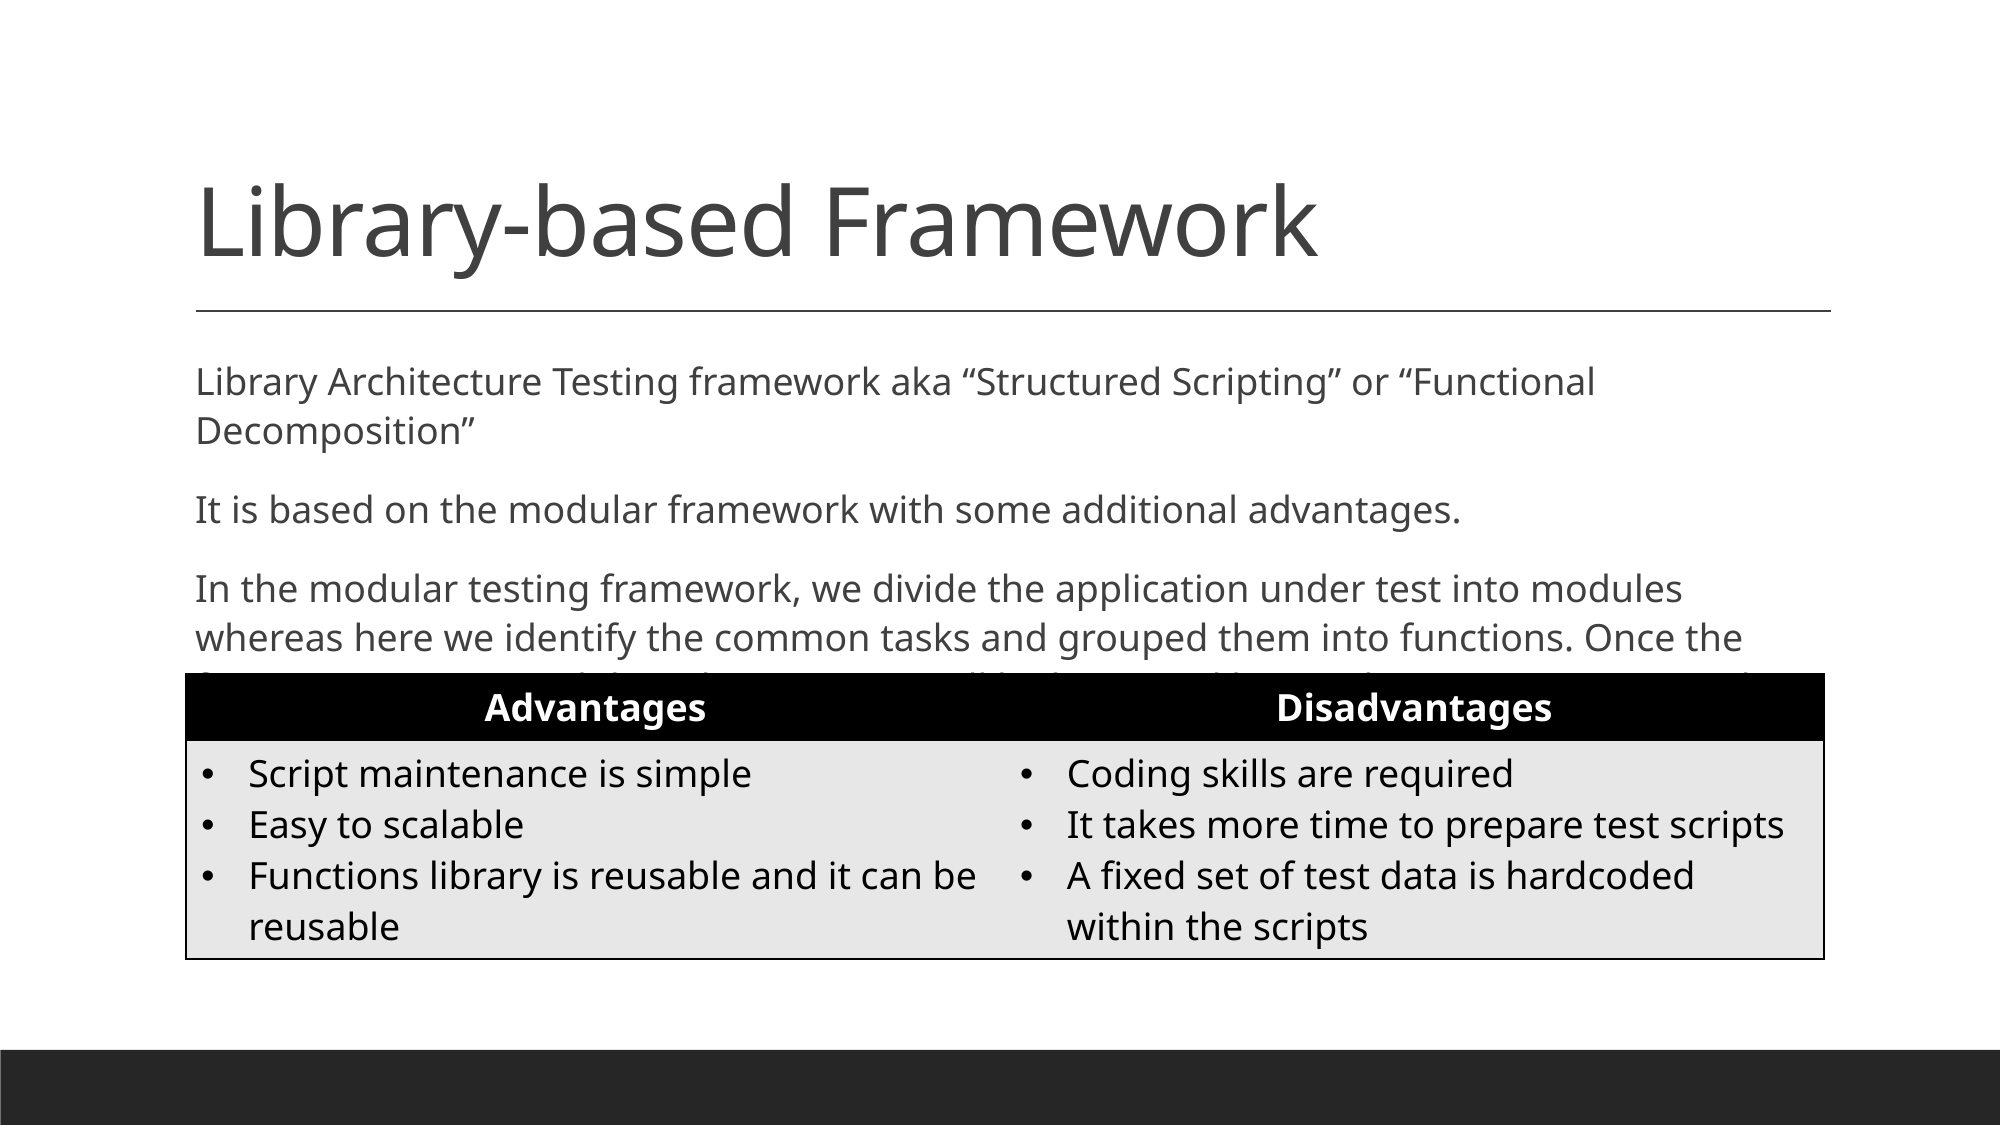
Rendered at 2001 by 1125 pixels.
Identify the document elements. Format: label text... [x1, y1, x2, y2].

table_cell Script maintenance is simple Easy to scalable Functions library is reusable and it can be reusable [187, 741, 1005, 958]
table_header Advantages [187, 675, 1005, 739]
title Library-based Framework [180, 47, 1830, 285]
list Library Architecture Testing framework aka “Structured Scripting” or “Functional Decomposition” It is based on the modular framework with some additional advantages. In the modular testing framework, we divide the application under test into modules whereas here we identify the common tasks and grouped them into functions. Once the functions are grouped then these groups will be kept in a library. The test scripts reuse these libraries to create new test cases. [180, 345, 1830, 963]
table_header Disadvantages [1005, 675, 1823, 739]
table_cell Coding skills are required It takes more time to prepare test scripts A fixed set of test data is hardcoded within the scripts [1005, 741, 1823, 958]
